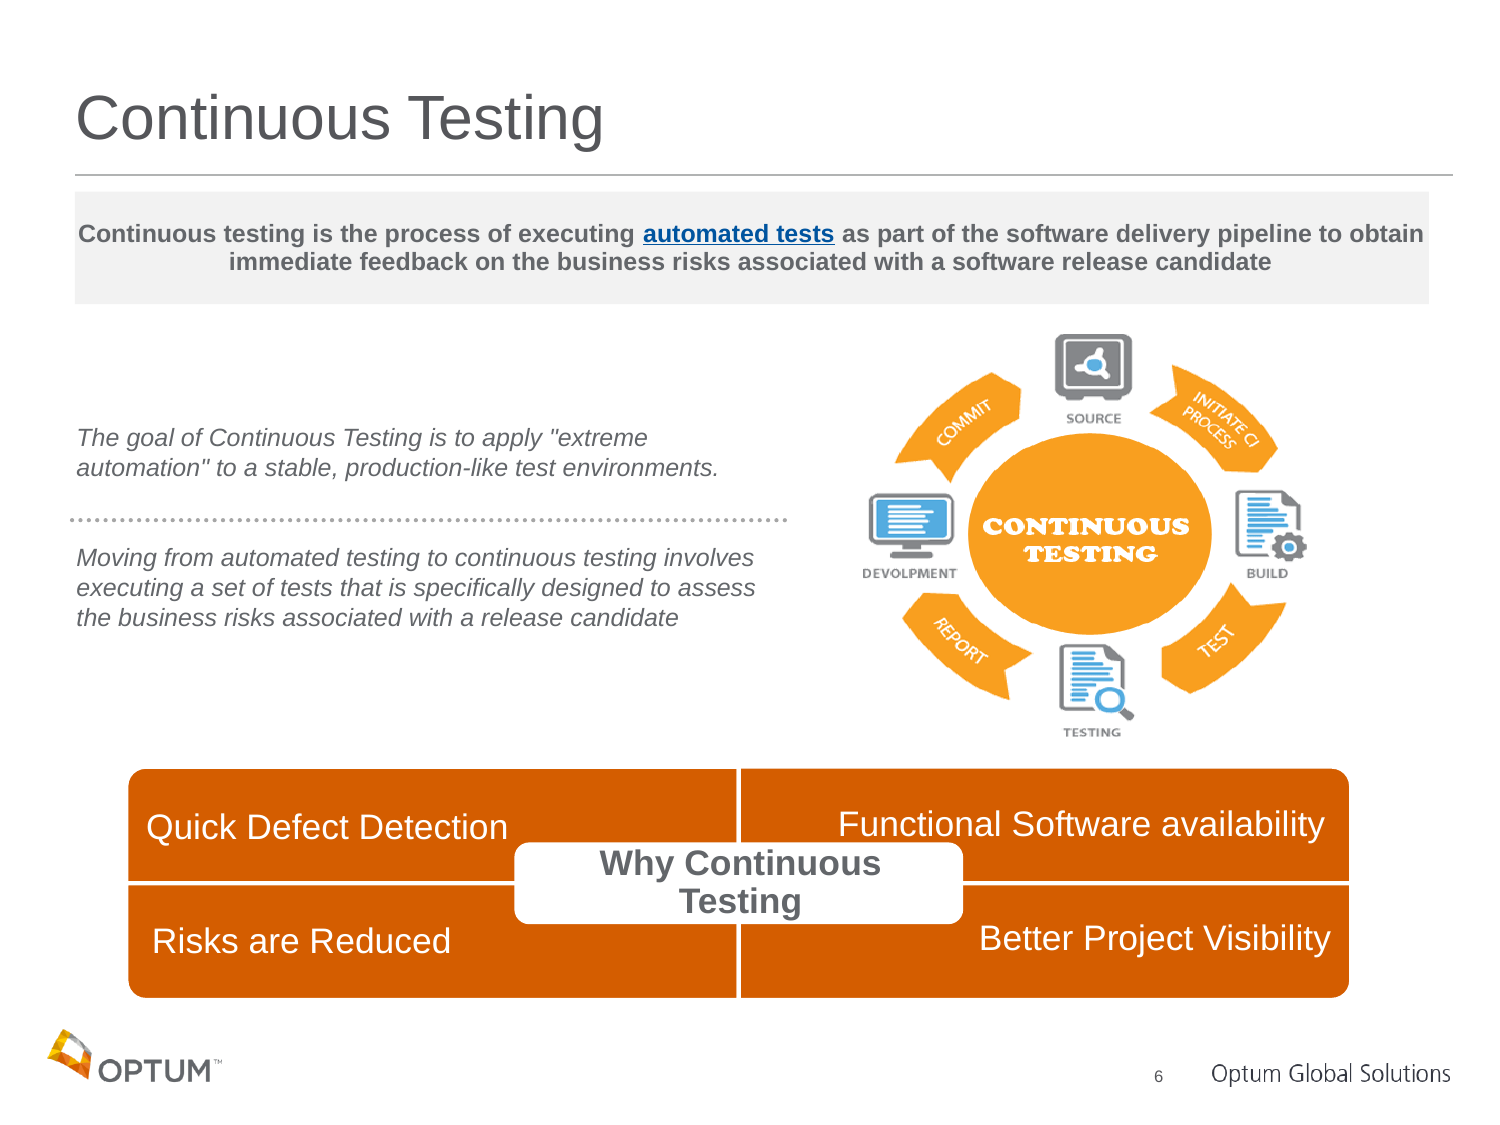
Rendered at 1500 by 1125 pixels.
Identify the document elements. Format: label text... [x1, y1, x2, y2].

text_box The goal of Continuous Testing is to apply "extreme automation" to a stable, production-like test environments. Moving from automated testing to continuous testing involves executing a set of tests that is specifically designed to assess the business risks associated with a release candidate [61, 414, 775, 639]
slide_number 6 [1100, 1055, 1164, 1096]
title Continuous Testing [75, 50, 1454, 152]
picture [1212, 1063, 1450, 1087]
picture [45, 1027, 224, 1084]
text_box Continuous testing is the process of executing automated tests as part of the software delivery pipeline to obtain immediate feedback on the business risks associated with a software release candidate [74, 191, 1429, 305]
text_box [126, 766, 1352, 1001]
picture [824, 316, 1338, 755]
